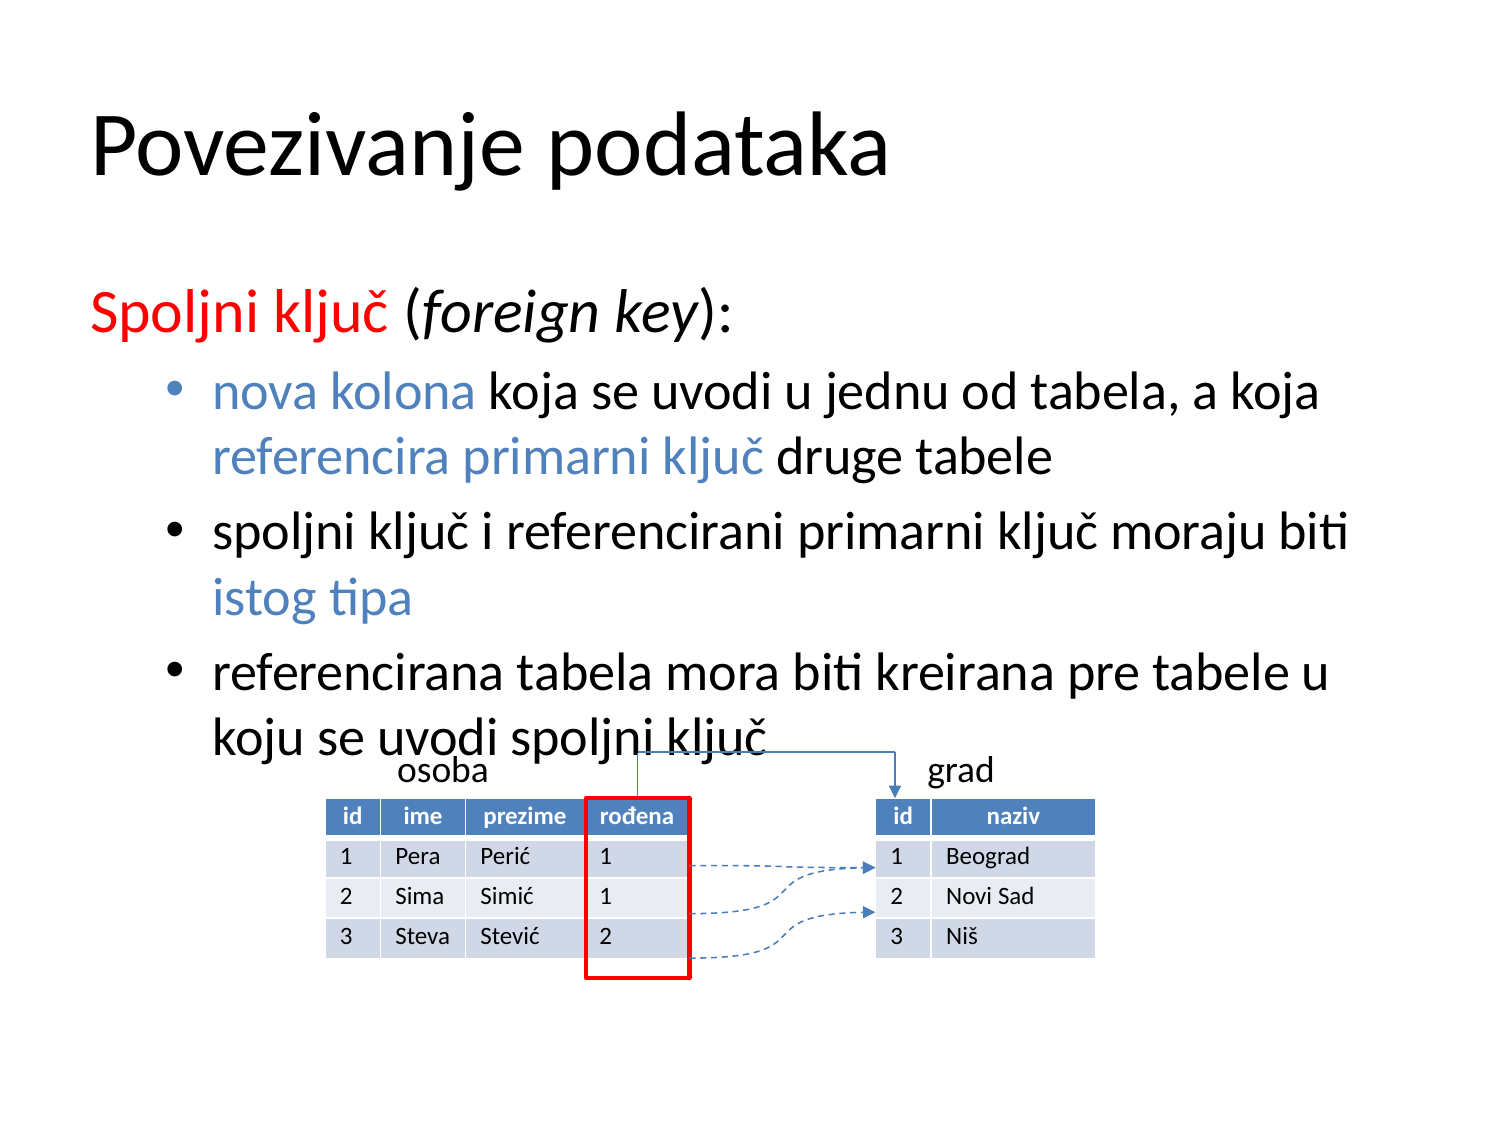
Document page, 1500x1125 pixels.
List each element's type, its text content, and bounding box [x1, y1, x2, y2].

list Spoljni ključ (foreign key): nova kolona koja se uvodi u jednu od tabela, a koja referencira primarni ključ druge tabele spoljni ključ i referencirani primarni ključ moraju biti istog tipa referencirana tabela mora biti kreirana pre tabele u koju se uvodi spoljni ključ [75, 262, 1425, 778]
table_cell Novi Sad [932, 879, 1095, 917]
table_cell Stević [466, 919, 584, 958]
table_cell Sima [381, 879, 465, 917]
table_cell 2 [881, 879, 930, 917]
text_box [584, 796, 692, 980]
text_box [689, 867, 876, 911]
table_header ime [381, 799, 465, 835]
table_cell Beograd [932, 841, 1095, 877]
text_box grad [912, 737, 1013, 798]
table_header id [876, 799, 930, 835]
table_header id [326, 799, 380, 835]
table_cell Simić [466, 879, 584, 917]
table_cell 2 [326, 879, 380, 917]
table_cell 3 [326, 919, 380, 958]
table_cell 1 [876, 841, 930, 877]
title Povezivanje podataka [75, 45, 1425, 233]
table_cell 1 [326, 841, 380, 877]
table_header prezime [466, 799, 584, 835]
table_cell 3 [881, 919, 930, 958]
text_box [689, 911, 876, 959]
table_cell Niš [932, 919, 1095, 958]
text_box osoba [382, 737, 508, 798]
table_cell Pera [381, 841, 465, 877]
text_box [638, 754, 894, 763]
table_cell Perić [466, 841, 584, 877]
table_header naziv [932, 799, 1095, 835]
table_cell Steva [381, 919, 465, 958]
